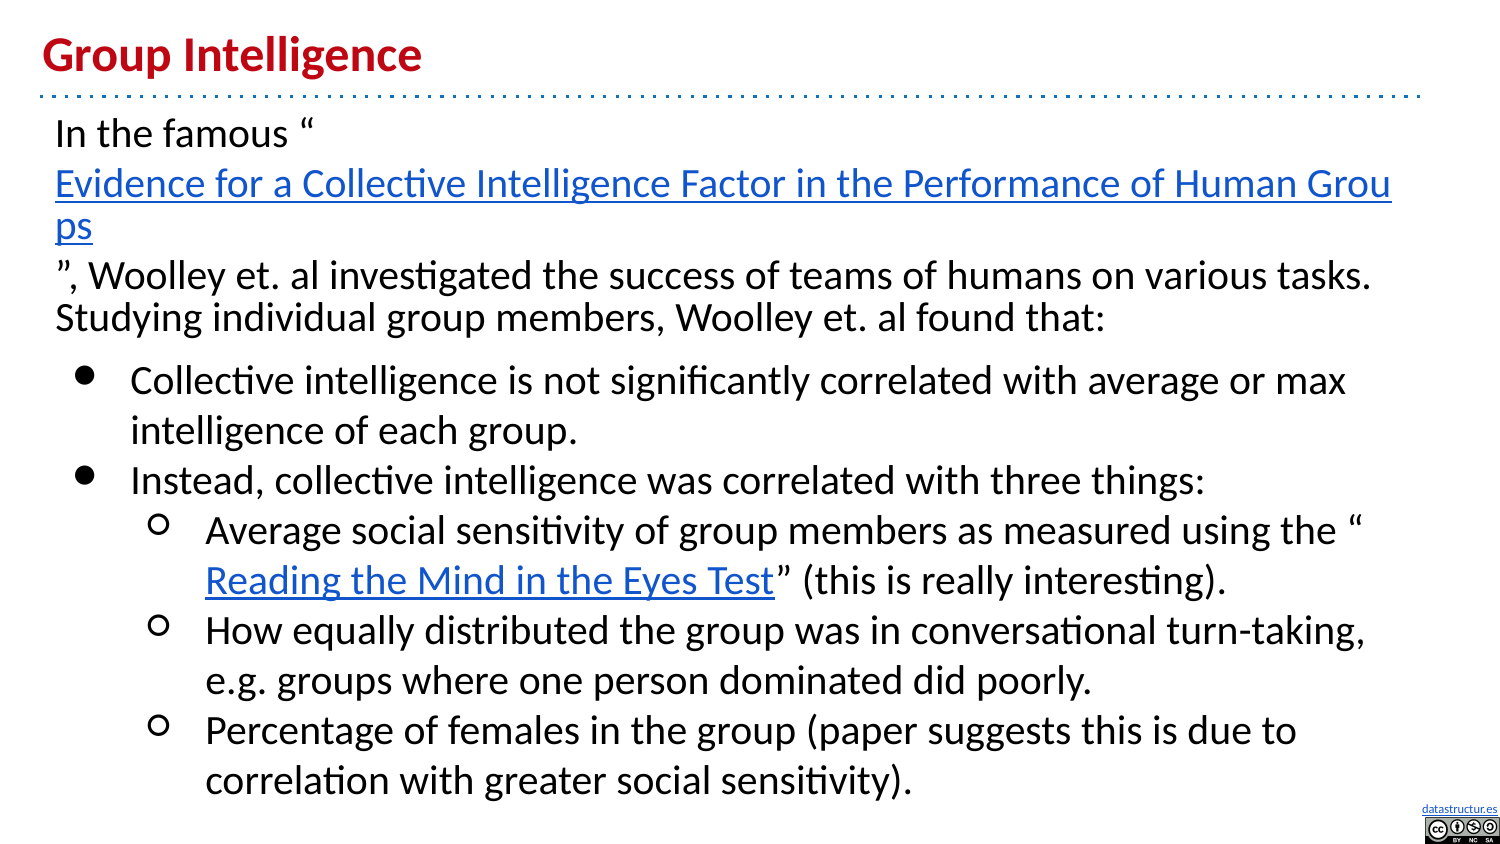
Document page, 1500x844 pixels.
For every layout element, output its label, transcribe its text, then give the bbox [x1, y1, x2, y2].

title Group Intelligence [27, 15, 1378, 97]
picture [1425, 817, 1500, 844]
list In the famous “Evidence for a Collective Intelligence Factor in the Performance of Human Groups”, Woolley et. al investigated the success of teams of humans on various tasks. [39, 91, 1425, 273]
text_box Studying individual group members, Woolley et. al found that: Collective intelligence is not significantly correlated with average or max intelligence of each group. Instead, collective intelligence was correlated with three things: Average social sensitivity of group members as measured using the “Reading the Mind in the Eyes Test” (this is really interesting). How equally distributed the group was in conversational turn-taking, e.g. groups where one person dominated did poorly. Percentage of females in the group (paper suggests this is due to correlation with greater social sensitivity). [40, 275, 1426, 768]
